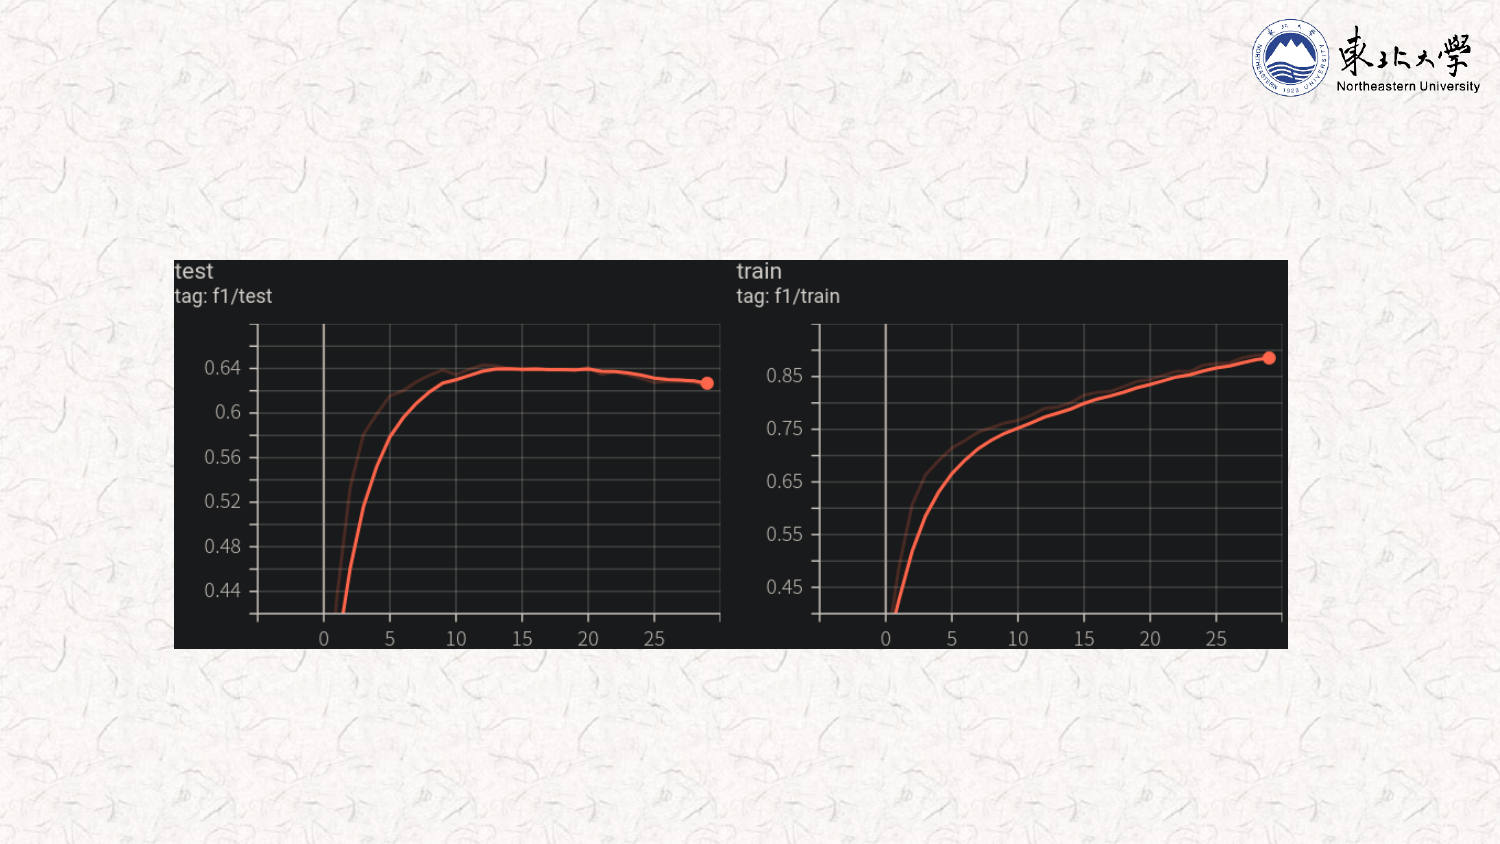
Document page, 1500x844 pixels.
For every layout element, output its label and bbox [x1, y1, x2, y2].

picture [0, 0, 1500, 844]
list [174, 259, 1288, 649]
